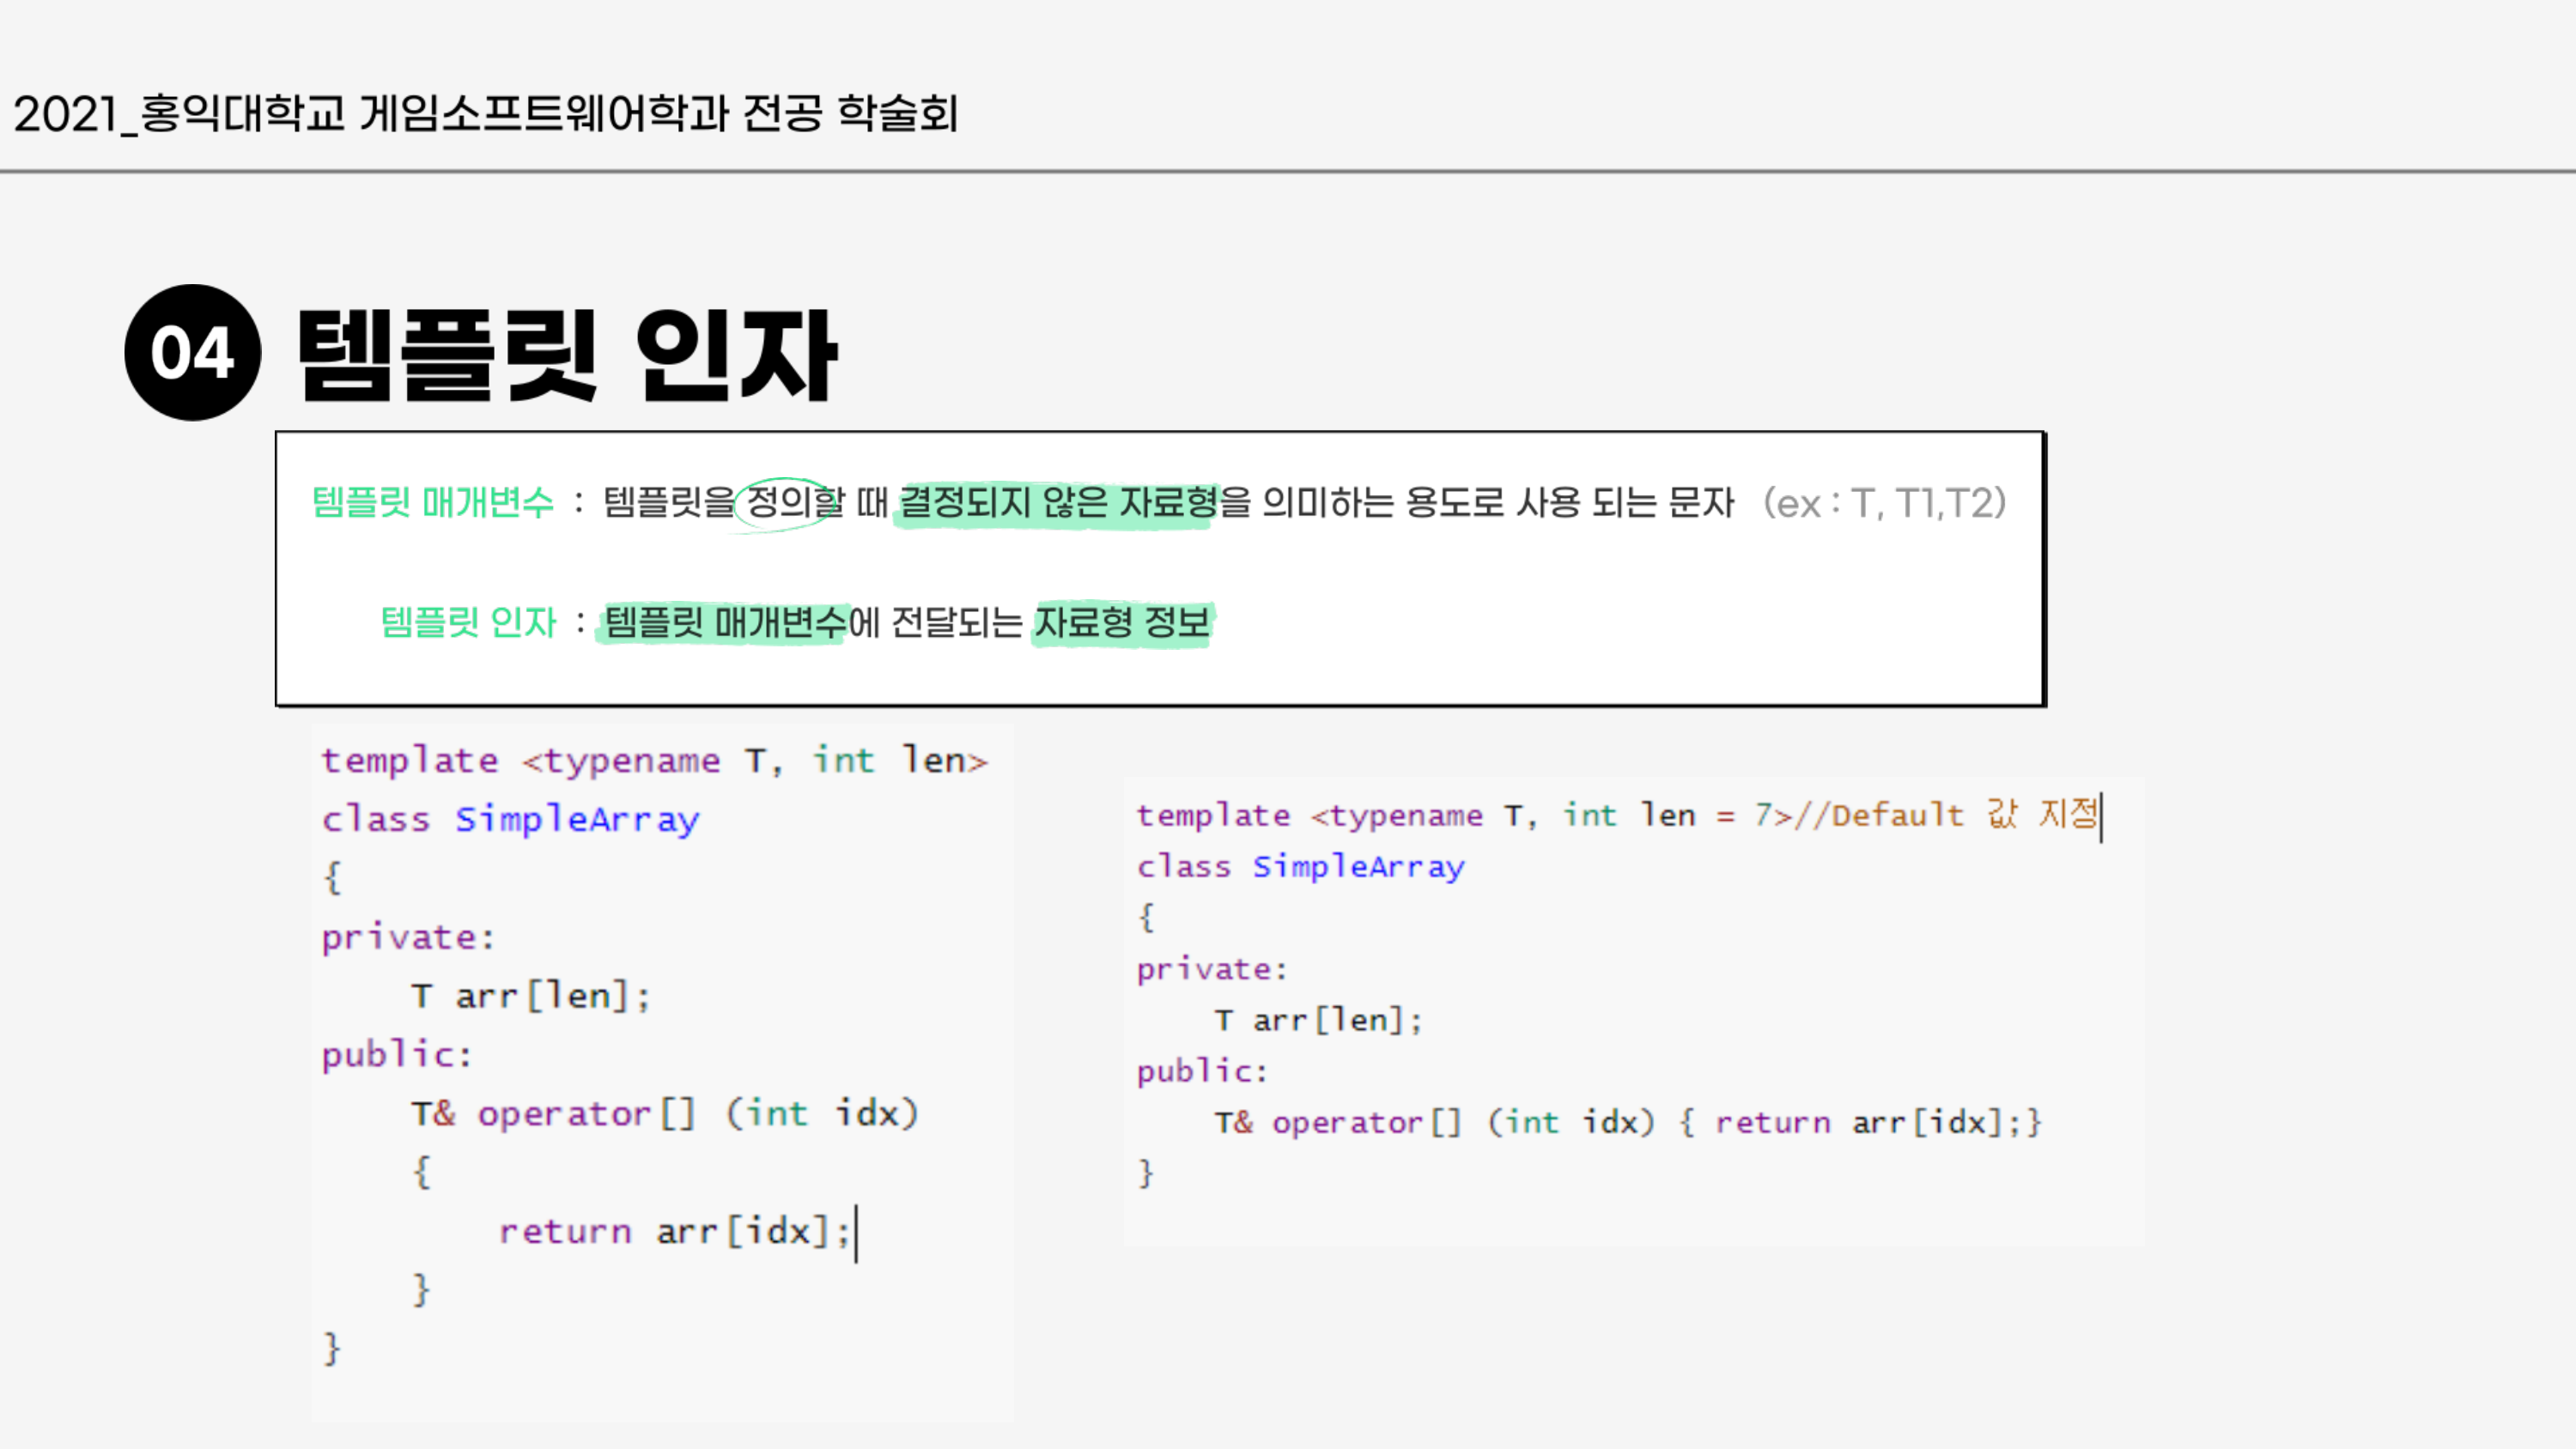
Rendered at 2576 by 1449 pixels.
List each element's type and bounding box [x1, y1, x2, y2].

picture [0, 275, 2576, 847]
text_box [724, 476, 836, 535]
text_box [125, 284, 262, 421]
text_box [312, 724, 1014, 1423]
picture [7, 81, 981, 163]
text_box [0, 163, 2576, 179]
text_box [1123, 776, 2146, 1246]
text_box [274, 429, 2045, 707]
